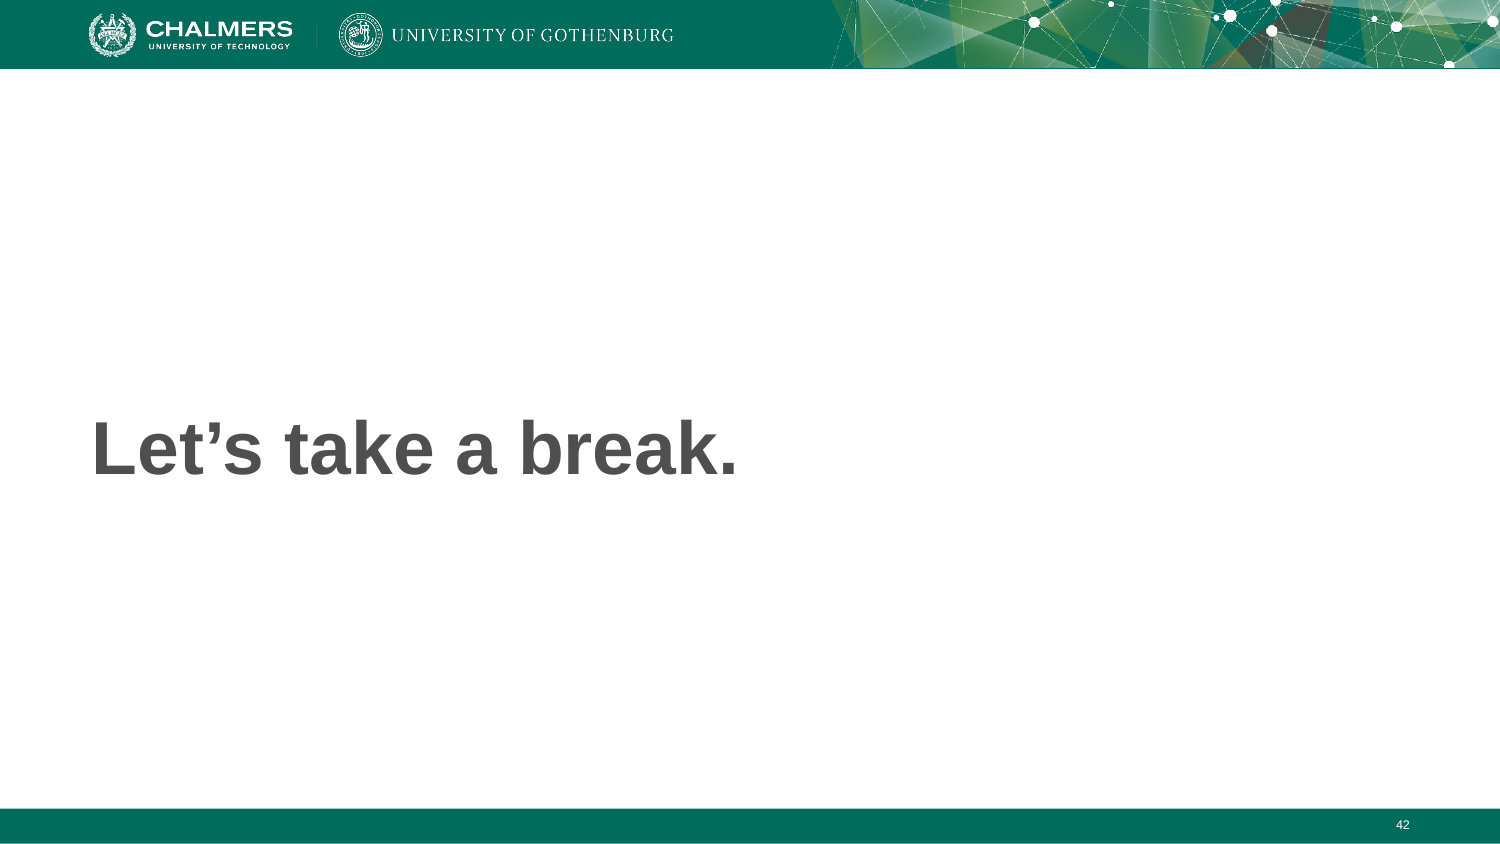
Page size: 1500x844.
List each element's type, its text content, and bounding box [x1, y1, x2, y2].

picture [64, 0, 696, 85]
slide_number ‹#› [1074, 809, 1425, 844]
title Let’s take a break. [76, 100, 1426, 789]
picture [759, 0, 1500, 68]
